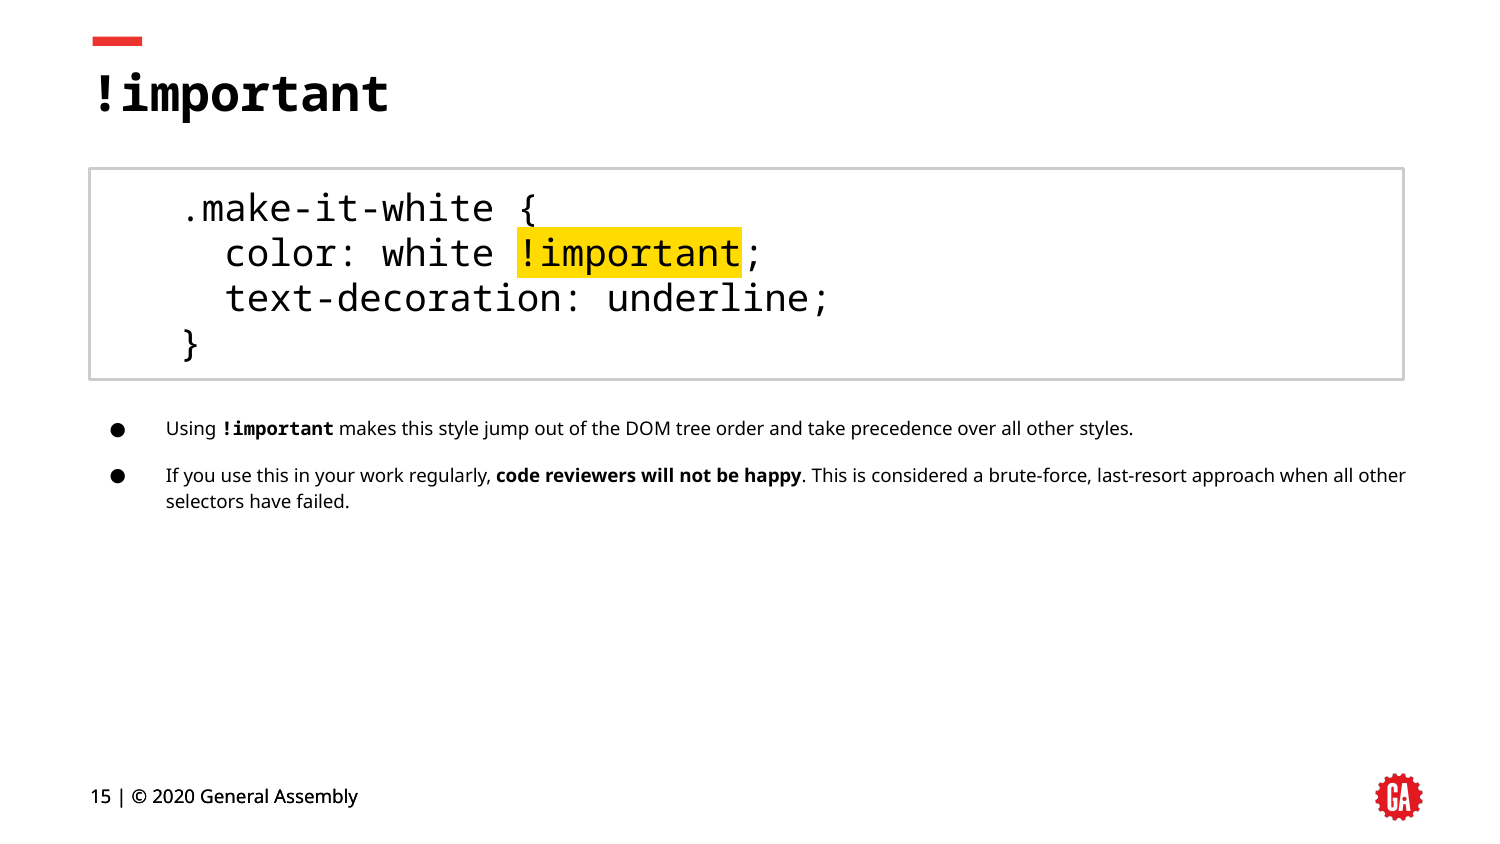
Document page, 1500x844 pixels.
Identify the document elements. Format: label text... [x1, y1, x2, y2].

list Using !important makes this style jump out of the DOM tree order and take precedence over all other styles. If you use this in your work regularly, code reviewers will not be happy. This is considered a brute-force, last-resort approach when all other selectors have failed. [75, 398, 1425, 746]
title !important [75, 46, 1473, 140]
slide_number ‹#› | © 2020 General Assembly [75, 764, 465, 830]
picture [1373, 771, 1425, 823]
text_box .make-it-white { color: white !important; text-decoration: underline; } [89, 168, 1404, 380]
